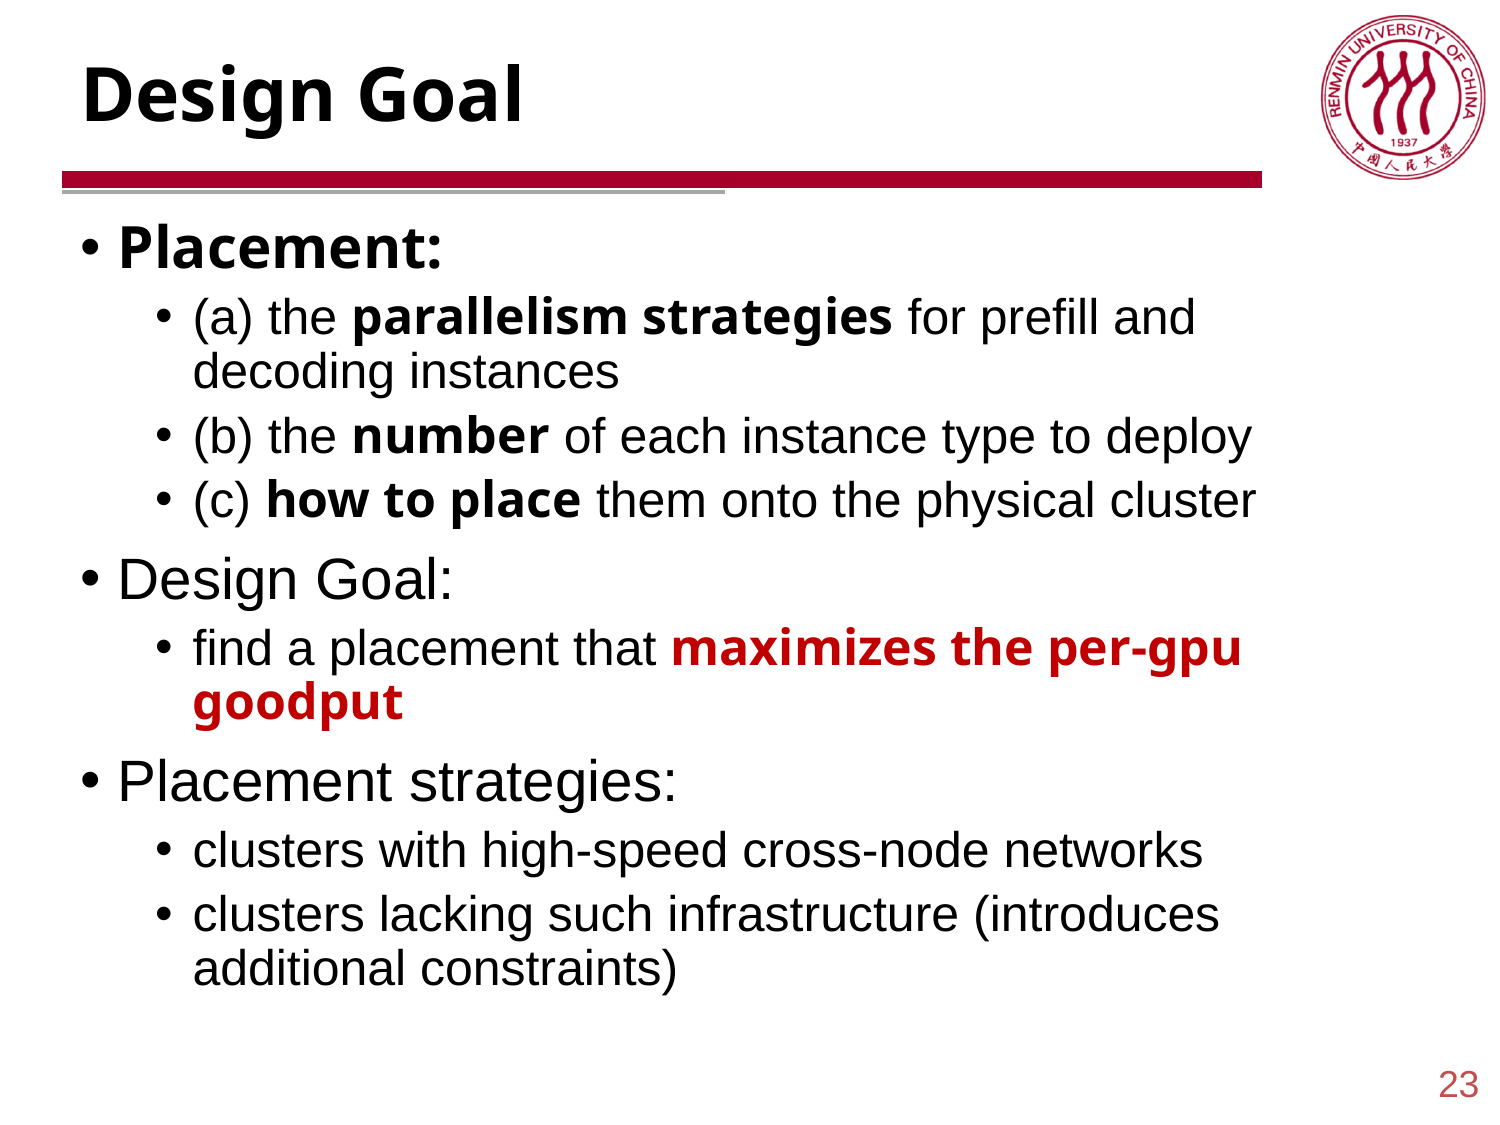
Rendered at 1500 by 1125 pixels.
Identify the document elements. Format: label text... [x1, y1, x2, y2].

title Design Goal [65, 27, 1359, 157]
picture [1320, 14, 1486, 180]
list Placement: (a) the parallelism strategies for prefill and decoding instances (b) the number of each instance type to deploy (c) how to place them onto the physical cluster Design Goal: find a placement that maximizes the per-gpu goodput Placement strategies: clusters with high-speed cross-node networks clusters lacking such infrastructure (introduces additional constraints) [65, 210, 1399, 1093]
